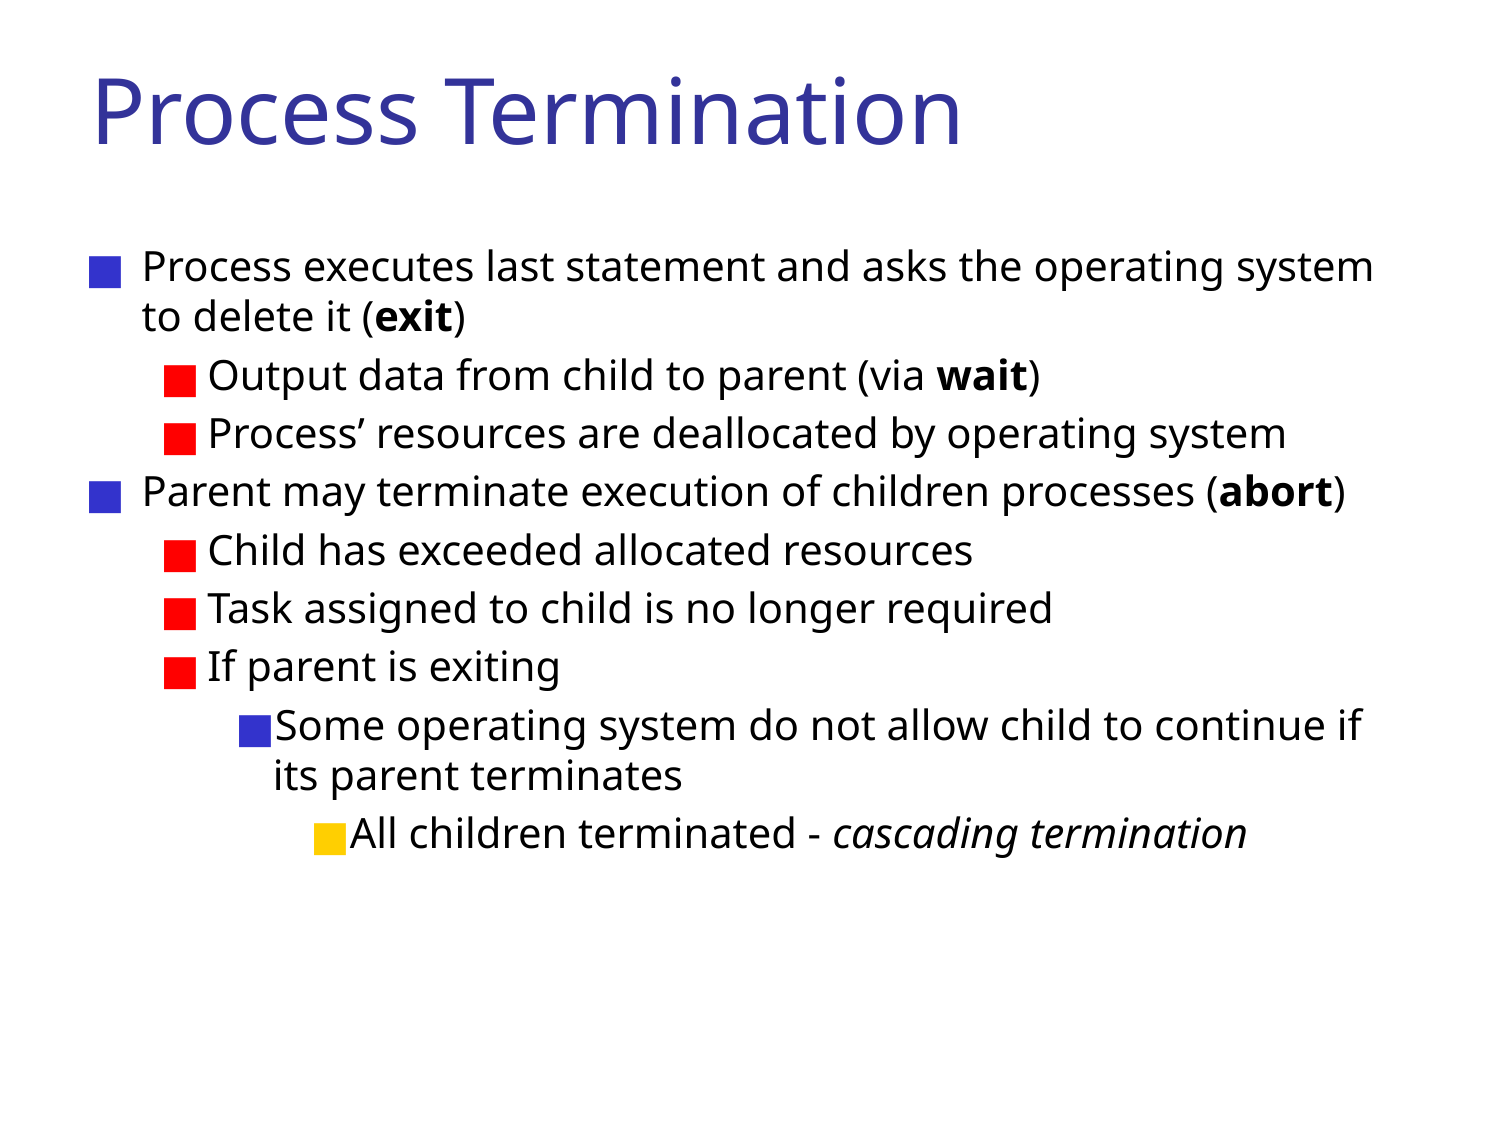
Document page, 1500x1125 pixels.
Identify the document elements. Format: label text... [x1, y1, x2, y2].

title Process Termination [75, 45, 1425, 233]
list Process executes last statement and asks the operating system to delete it (exit) Output data from child to parent (via wait) Process’ resources are deallocated by operating system Parent may terminate execution of children processes (abort) Child has exceeded allocated resources Task assigned to child is no longer required If parent is exiting Some operating system do not allow child to continue if its parent terminates All children terminated - cascading termination [70, 232, 1421, 975]
